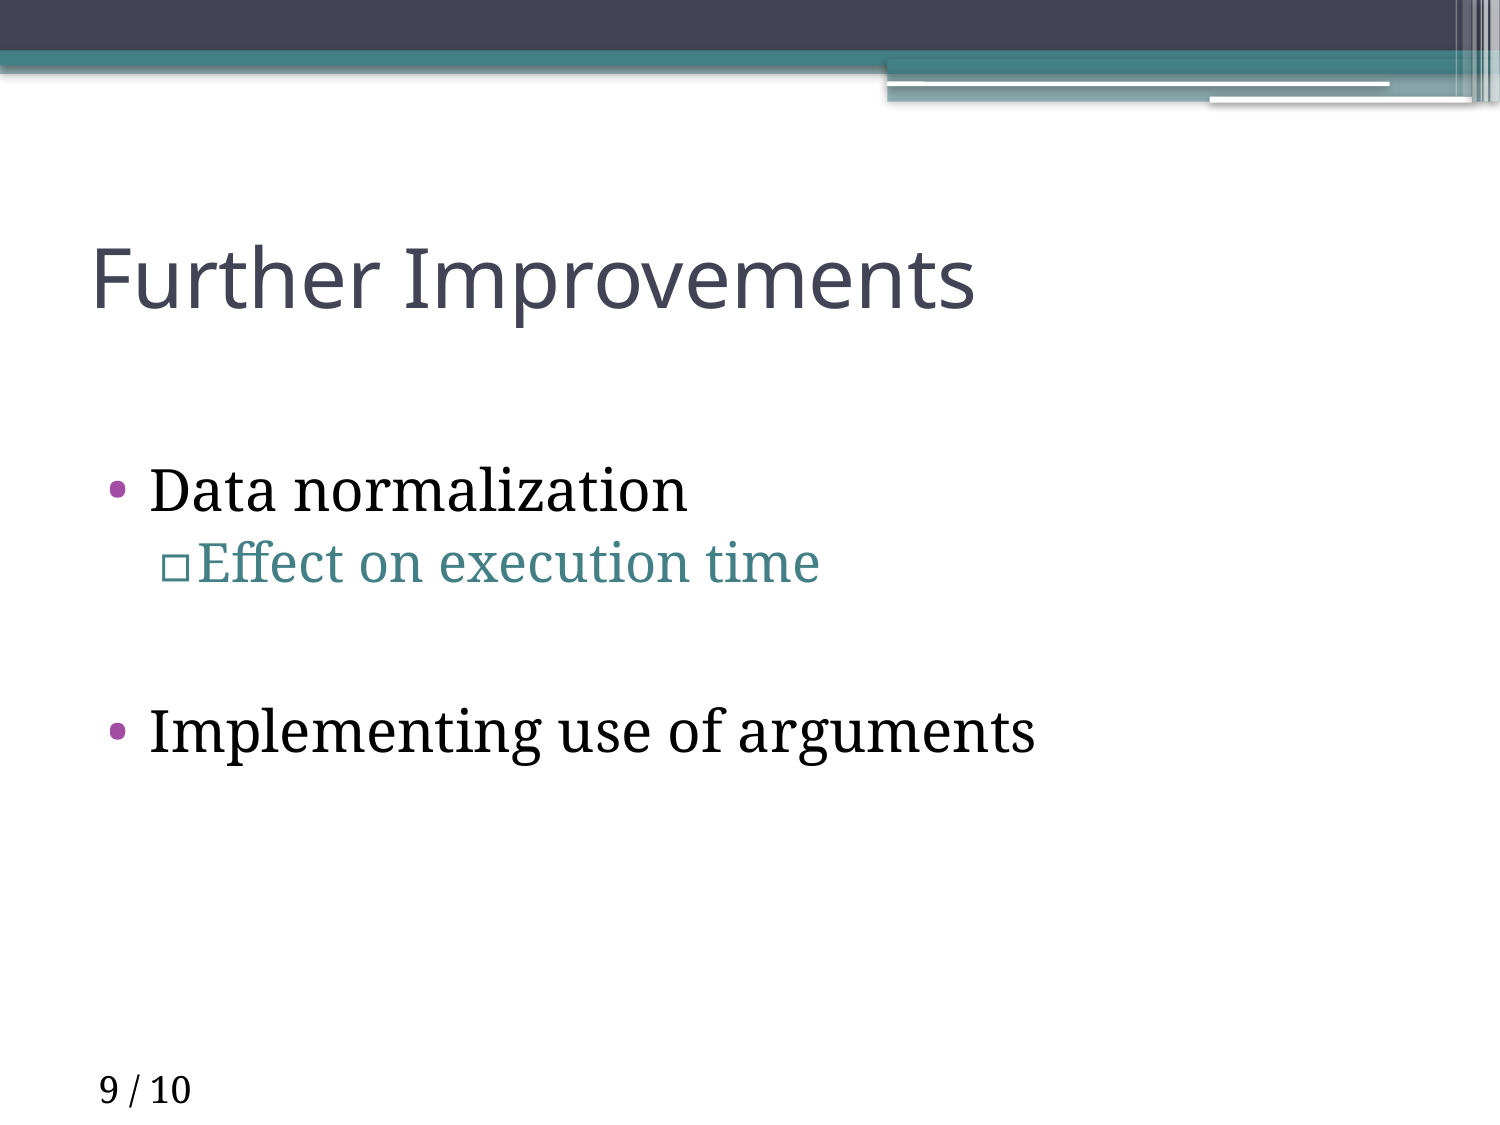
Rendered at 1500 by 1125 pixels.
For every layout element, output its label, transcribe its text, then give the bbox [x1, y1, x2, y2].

list Data normalization Effect on execution time Implementing use of arguments [75, 368, 1425, 1079]
slide_number 9 / 10 [76, 1084, 207, 1125]
title Further Improvements [75, 187, 1425, 363]
